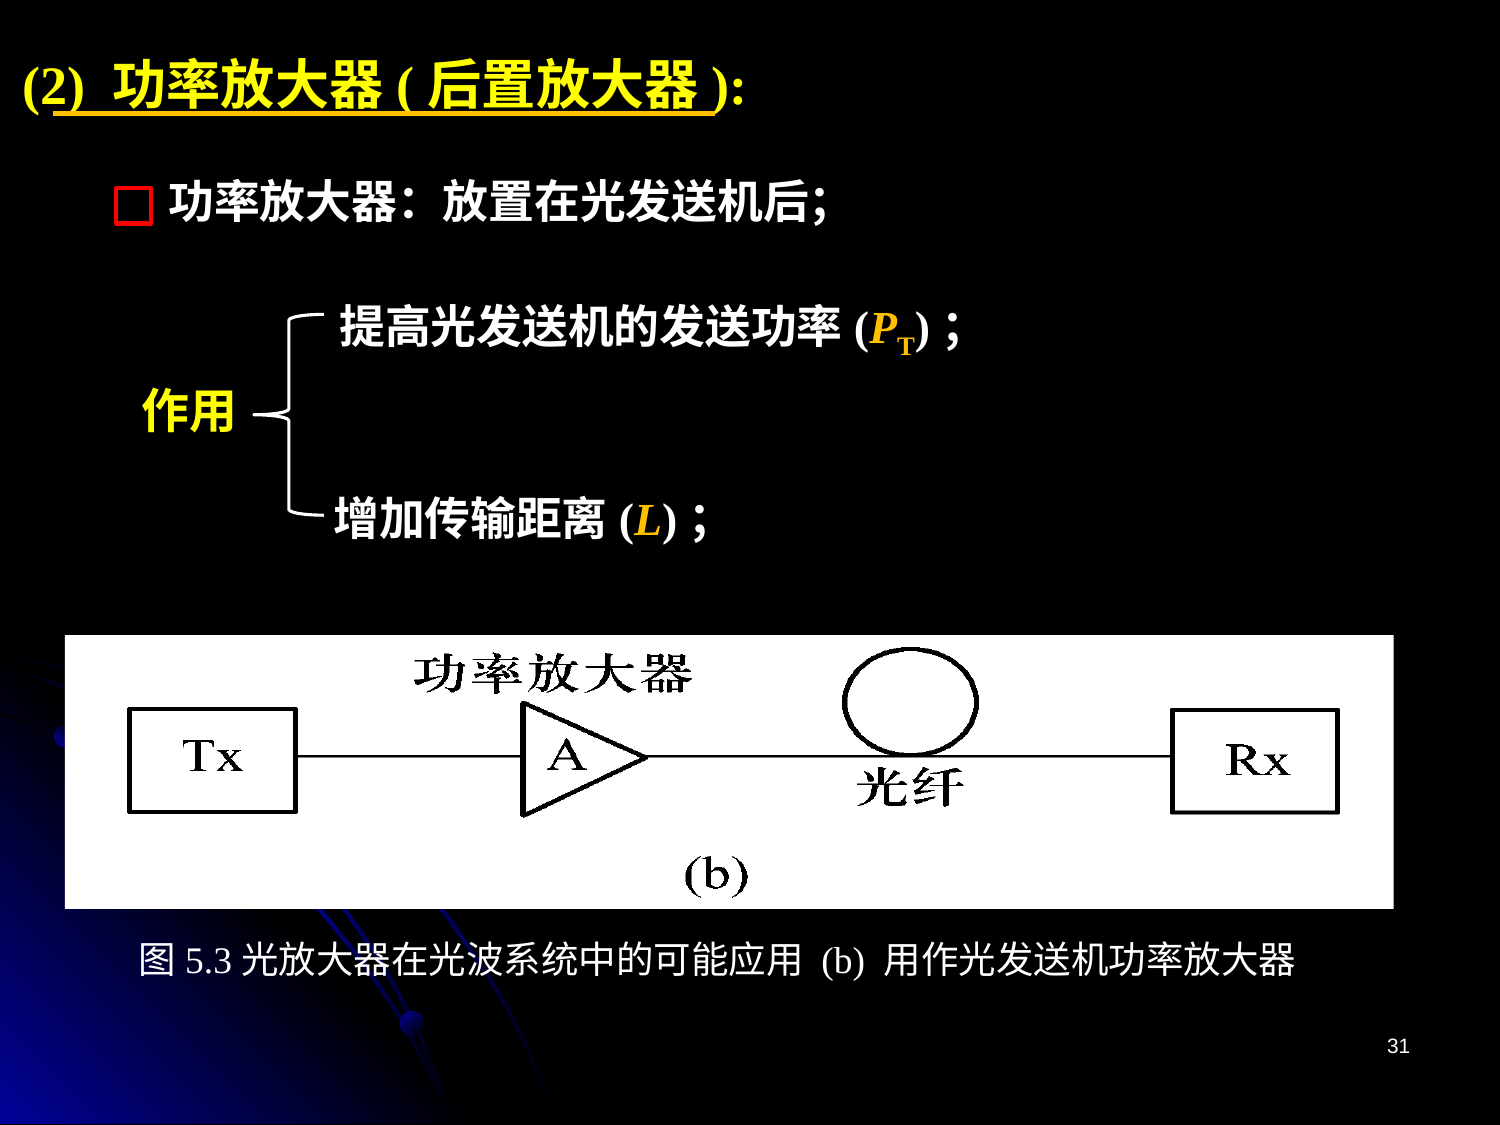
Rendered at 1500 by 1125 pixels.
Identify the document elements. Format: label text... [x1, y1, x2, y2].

text_box 提高光发送机的发送功率(PT)； [324, 290, 1002, 369]
text_box [253, 313, 324, 516]
picture [64, 635, 1394, 910]
text_box 增加传输距离(L)； [318, 482, 749, 553]
slide_number 31 [1074, 1025, 1425, 1100]
text_box [114, 186, 153, 226]
text_box (2) 功率放大器(后置放大器): [7, 42, 763, 123]
text_box 图5.3光放大器在光波系统中的可能应用 (b) 用作光发送机功率放大器 [124, 929, 1483, 989]
text_box 作用 [126, 373, 253, 446]
text_box 功率放大器：放置在光发送机后； [153, 165, 870, 236]
